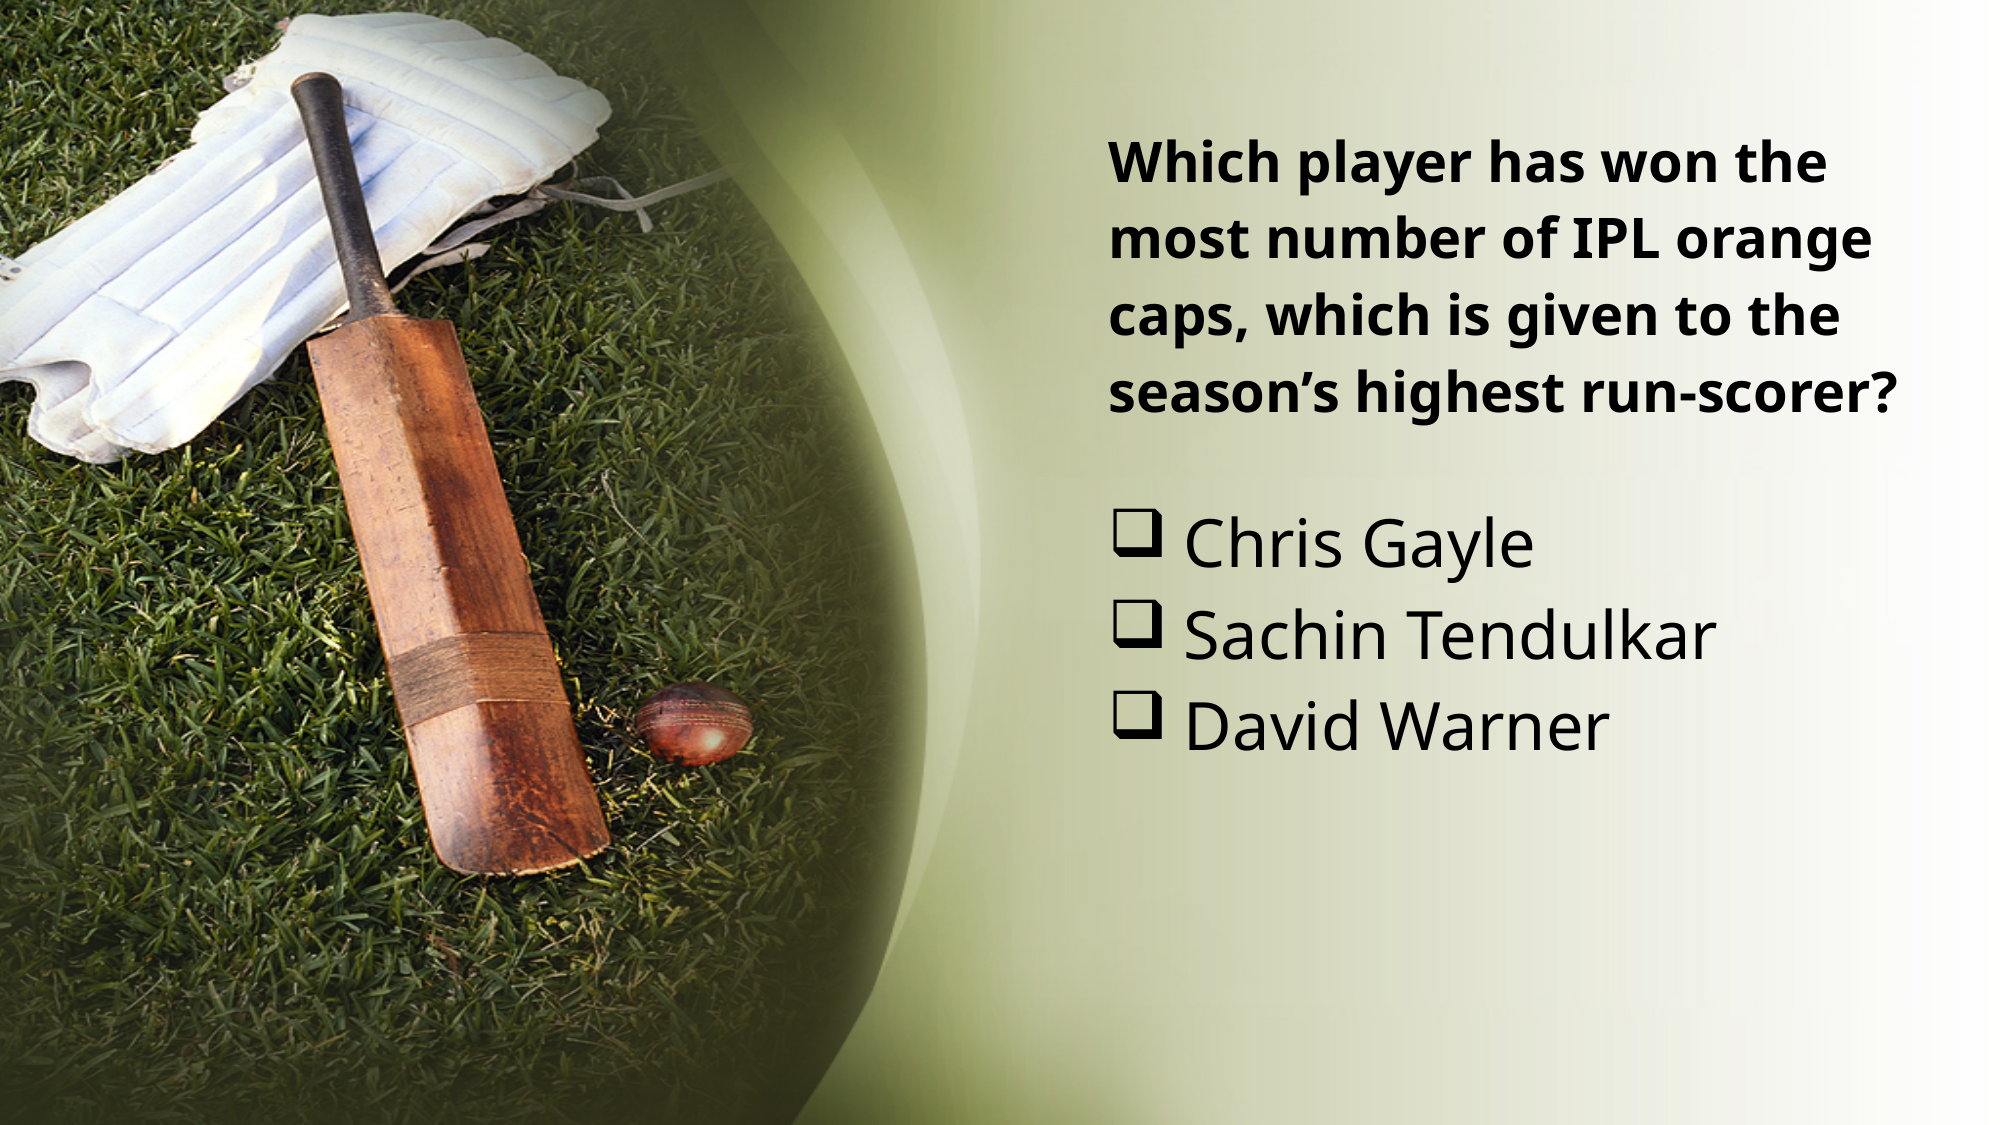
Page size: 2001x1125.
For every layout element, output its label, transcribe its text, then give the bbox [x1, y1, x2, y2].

text_box Chris Gayle Sachin Tendulkar David Warner [1093, 465, 1922, 789]
title Which player has won the most number of IPL orange caps, which is given to the season’s highest run-scorer? [1093, 75, 1922, 465]
picture [0, 0, 2001, 1125]
